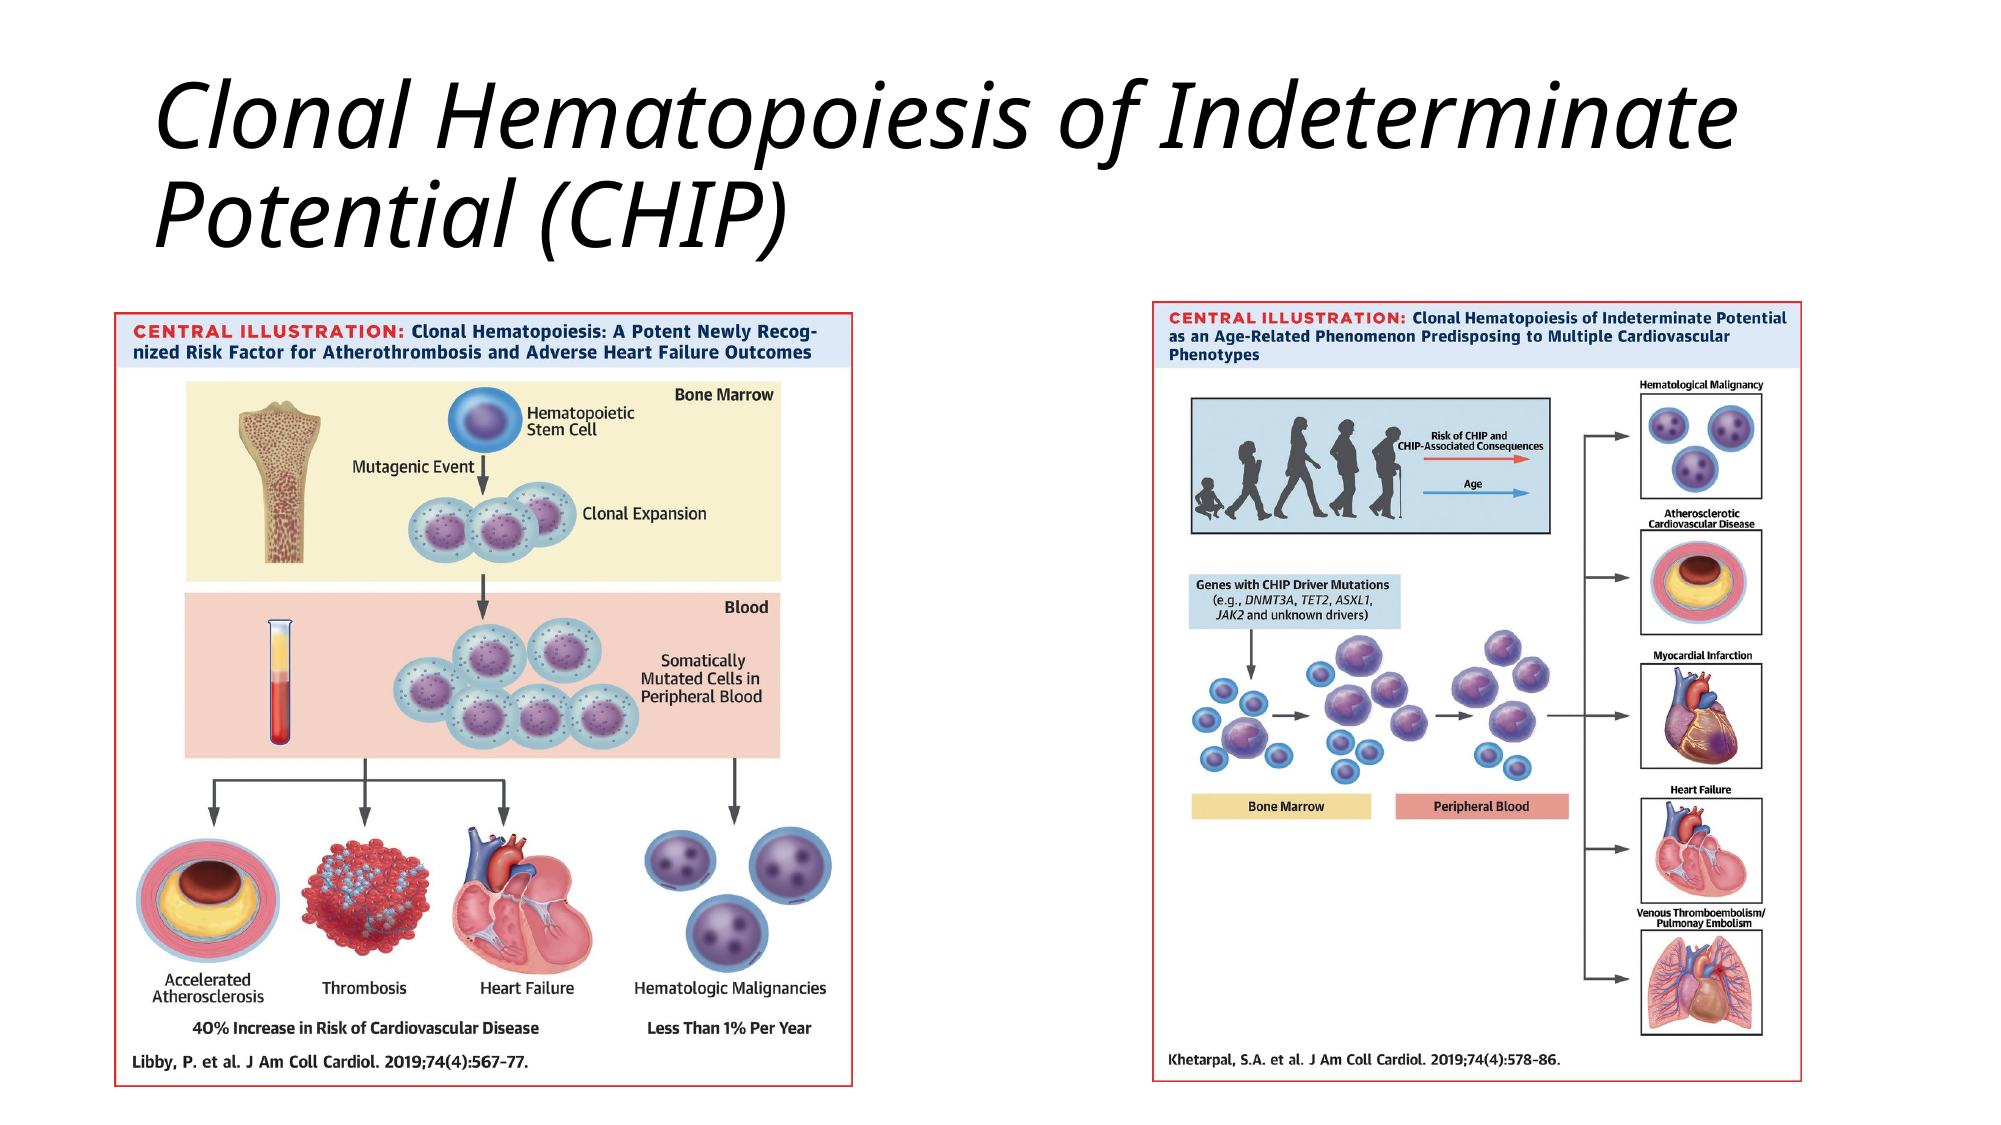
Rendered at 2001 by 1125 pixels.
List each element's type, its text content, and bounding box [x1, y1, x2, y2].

picture [1152, 301, 1802, 1082]
title Clonal Hematopoiesis of Indeterminate Potential (CHIP) [137, 59, 1863, 278]
picture [114, 312, 853, 1087]
